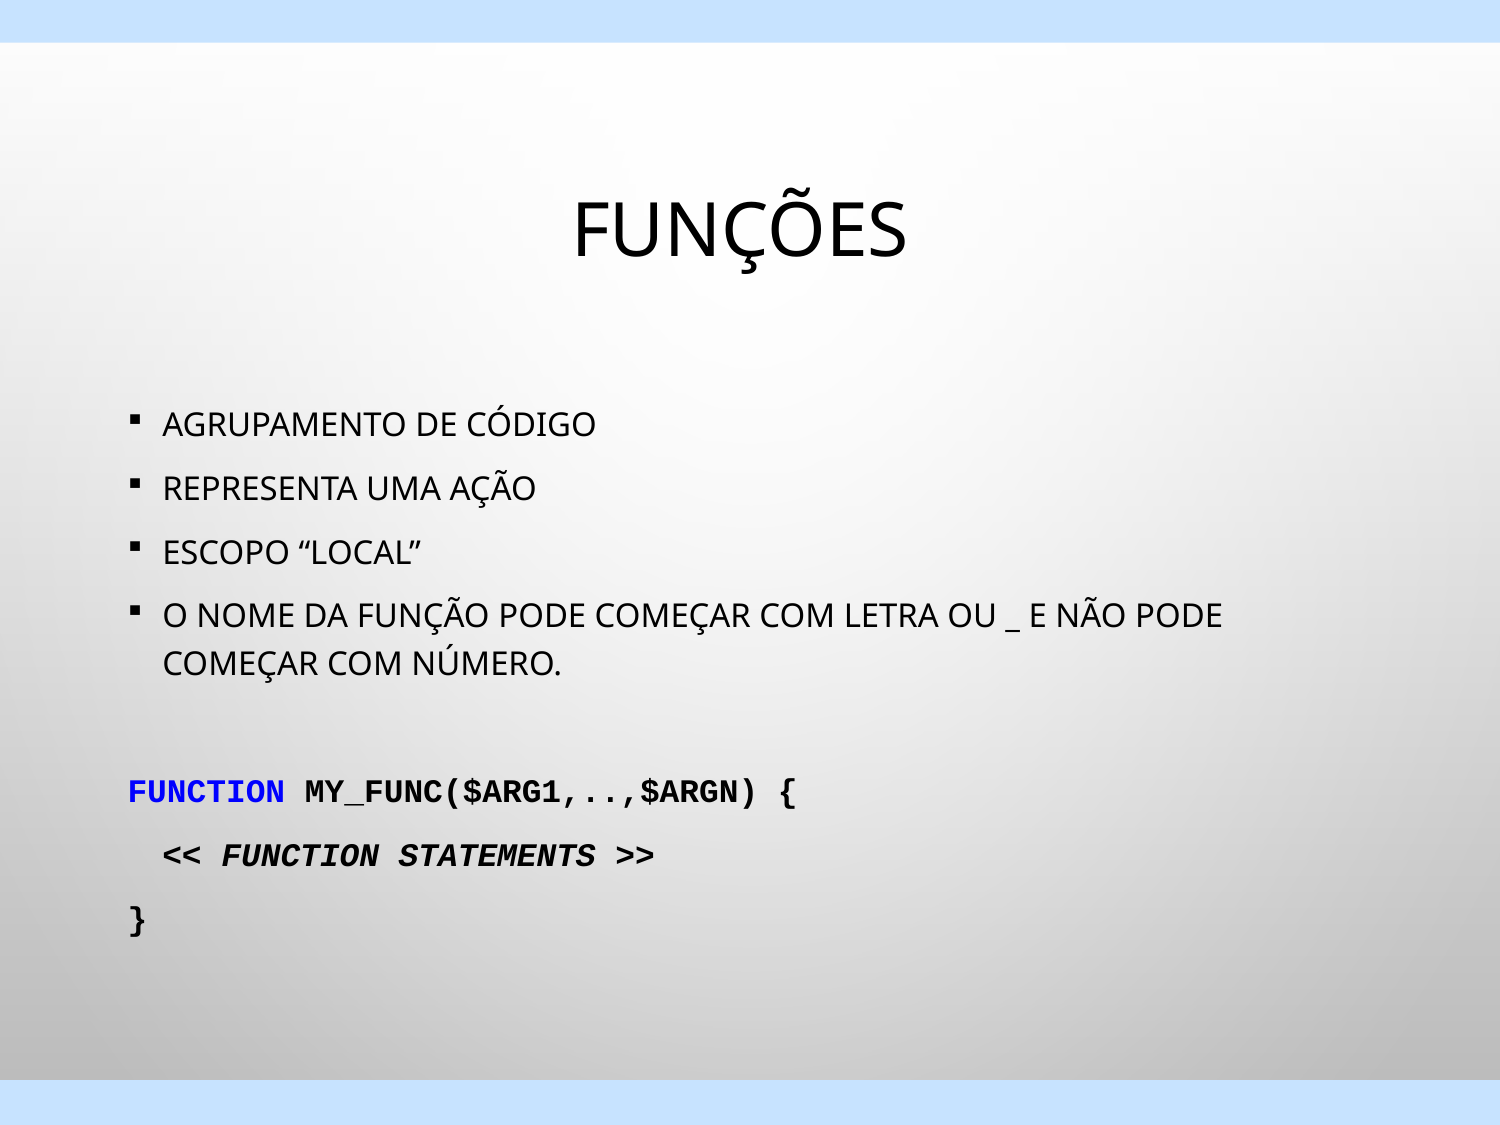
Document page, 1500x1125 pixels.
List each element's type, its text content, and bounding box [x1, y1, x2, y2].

list Agrupamento de código Representa uma ação Escopo “local” O nome da função pode começar com letra ou _ e não pode começar com número. function my_func($arg1,..,$argN) { << function statements >> } [112, 388, 1388, 950]
title Funções [112, 101, 1388, 364]
picture [0, 43, 1500, 1080]
